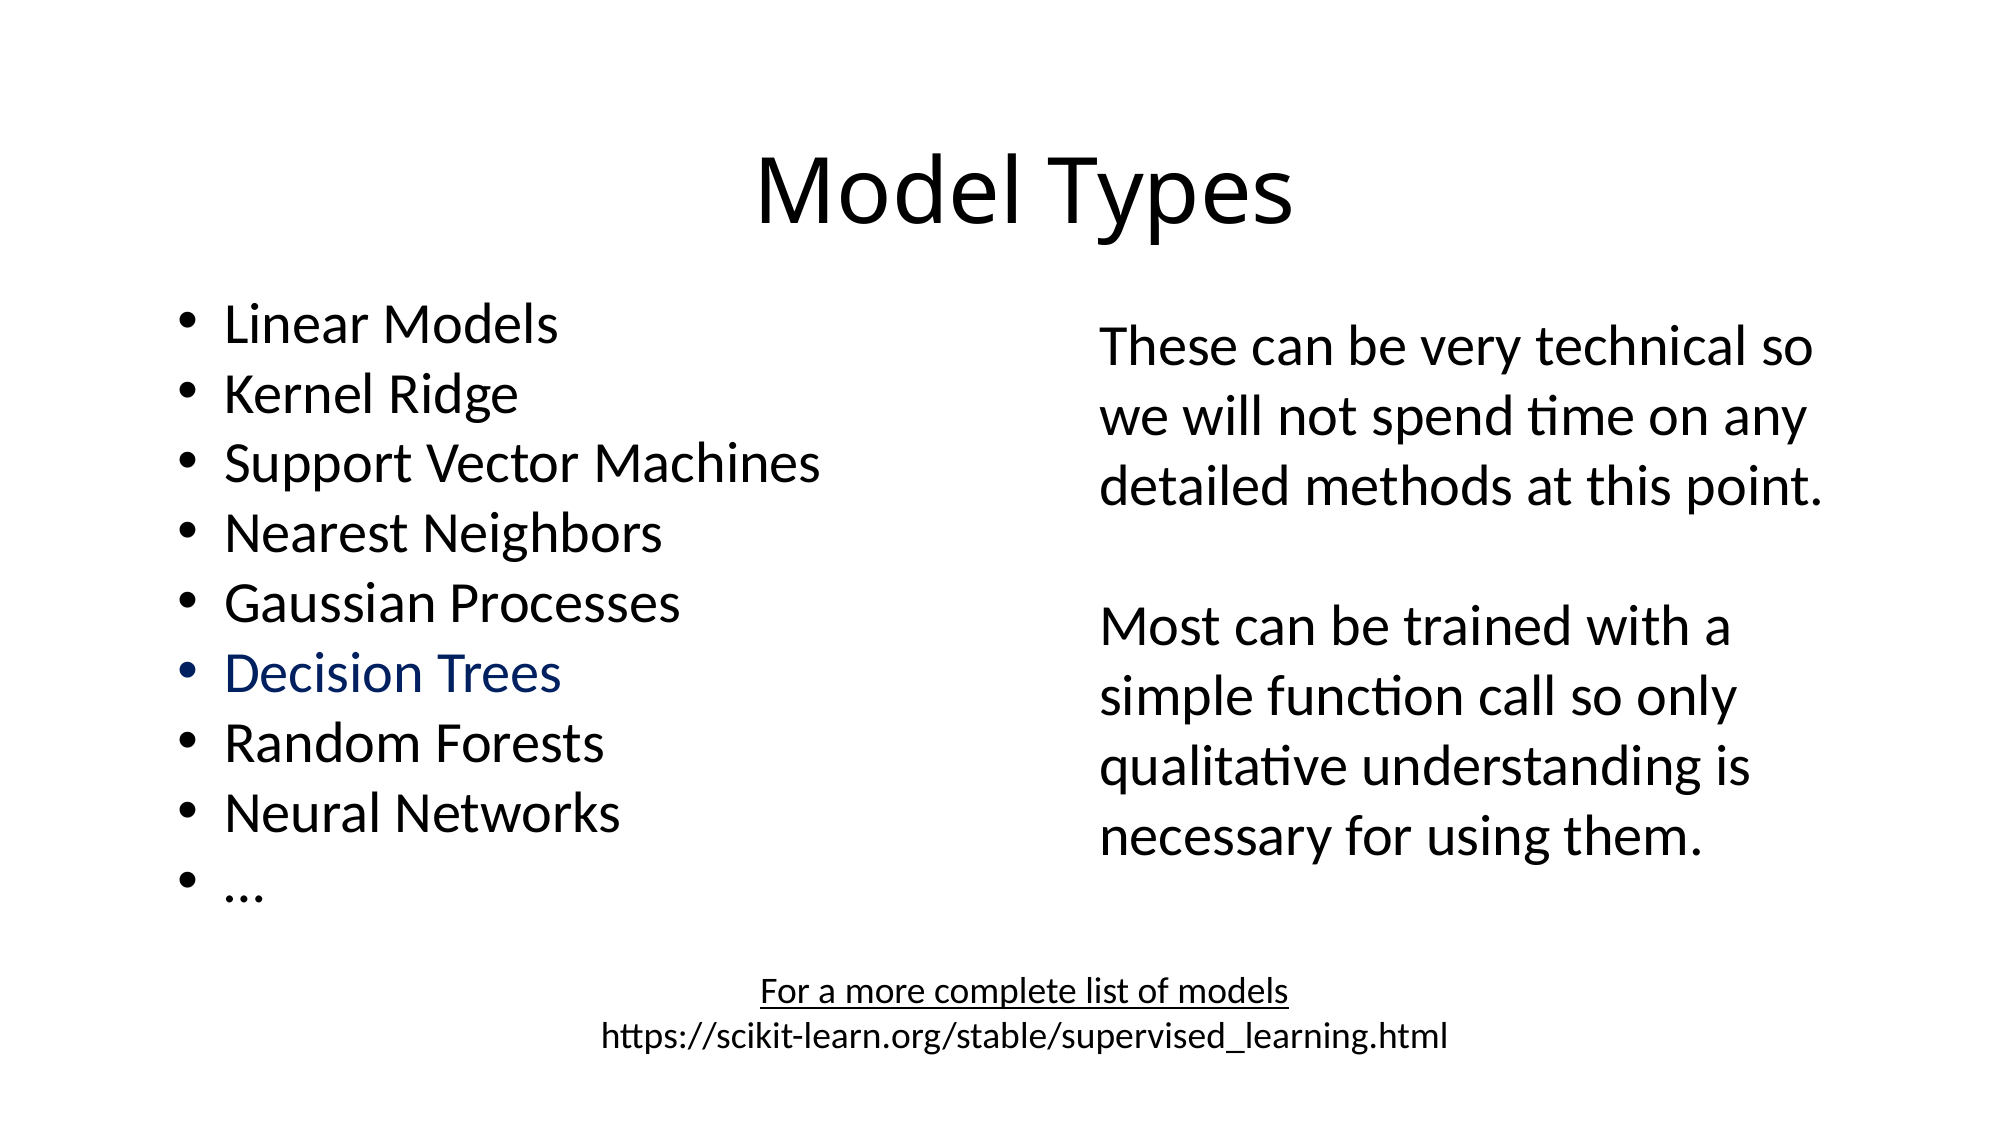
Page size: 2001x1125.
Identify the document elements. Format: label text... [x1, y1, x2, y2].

text_box [137, 59, 1863, 278]
text_box Linear Models Kernel Ridge Support Vector Machines Nearest Neighbors Gaussian Processes Decision Trees Random Forests Neural Networks … [162, 277, 934, 922]
title Model Types [162, 84, 1888, 303]
text_box These can be very technical so we will not spend time on any detailed methods at this point. Most can be trained with a simple function call so only qualitative understanding is necessary for using them. [1084, 300, 1856, 875]
text_box For a more complete list of models https://scikit-learn.org/stable/supervised_learning.html [585, 958, 1464, 1064]
